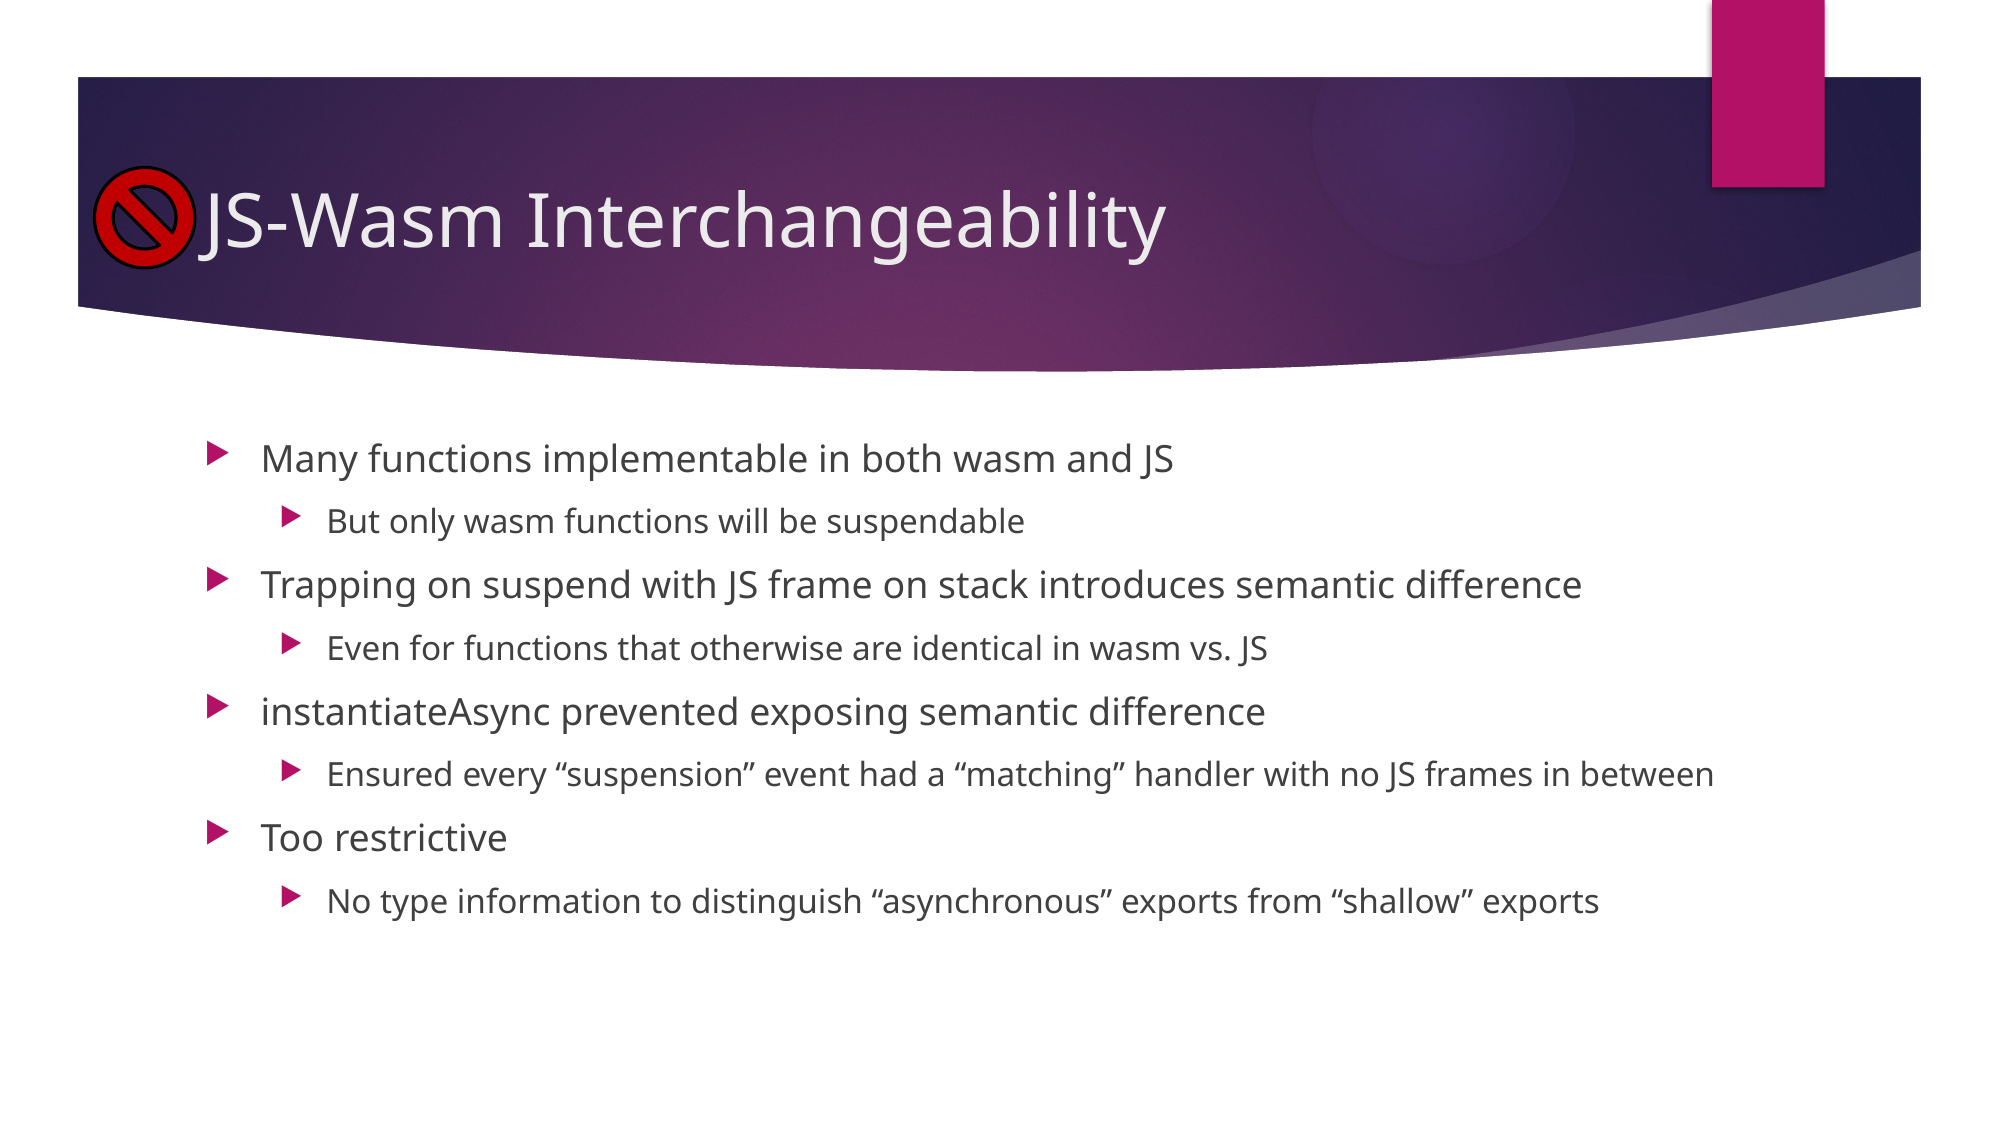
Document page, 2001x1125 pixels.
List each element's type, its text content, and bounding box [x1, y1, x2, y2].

title JS-Wasm Interchangeability [189, 159, 1627, 276]
list Many functions implementable in both wasm and JS But only wasm functions will be suspendable Trapping on suspend with JS frame on stack introduces semantic difference Even for functions that otherwise are identical in wasm vs. JS instantiateAsync prevented exposing semantic difference Ensured every “suspension” event had a “matching” handler with no JS frames in between Too restrictive No type information to distinguish “asynchronous” exports from “shallow” exports [189, 427, 1886, 1066]
text_box [92, 165, 197, 270]
